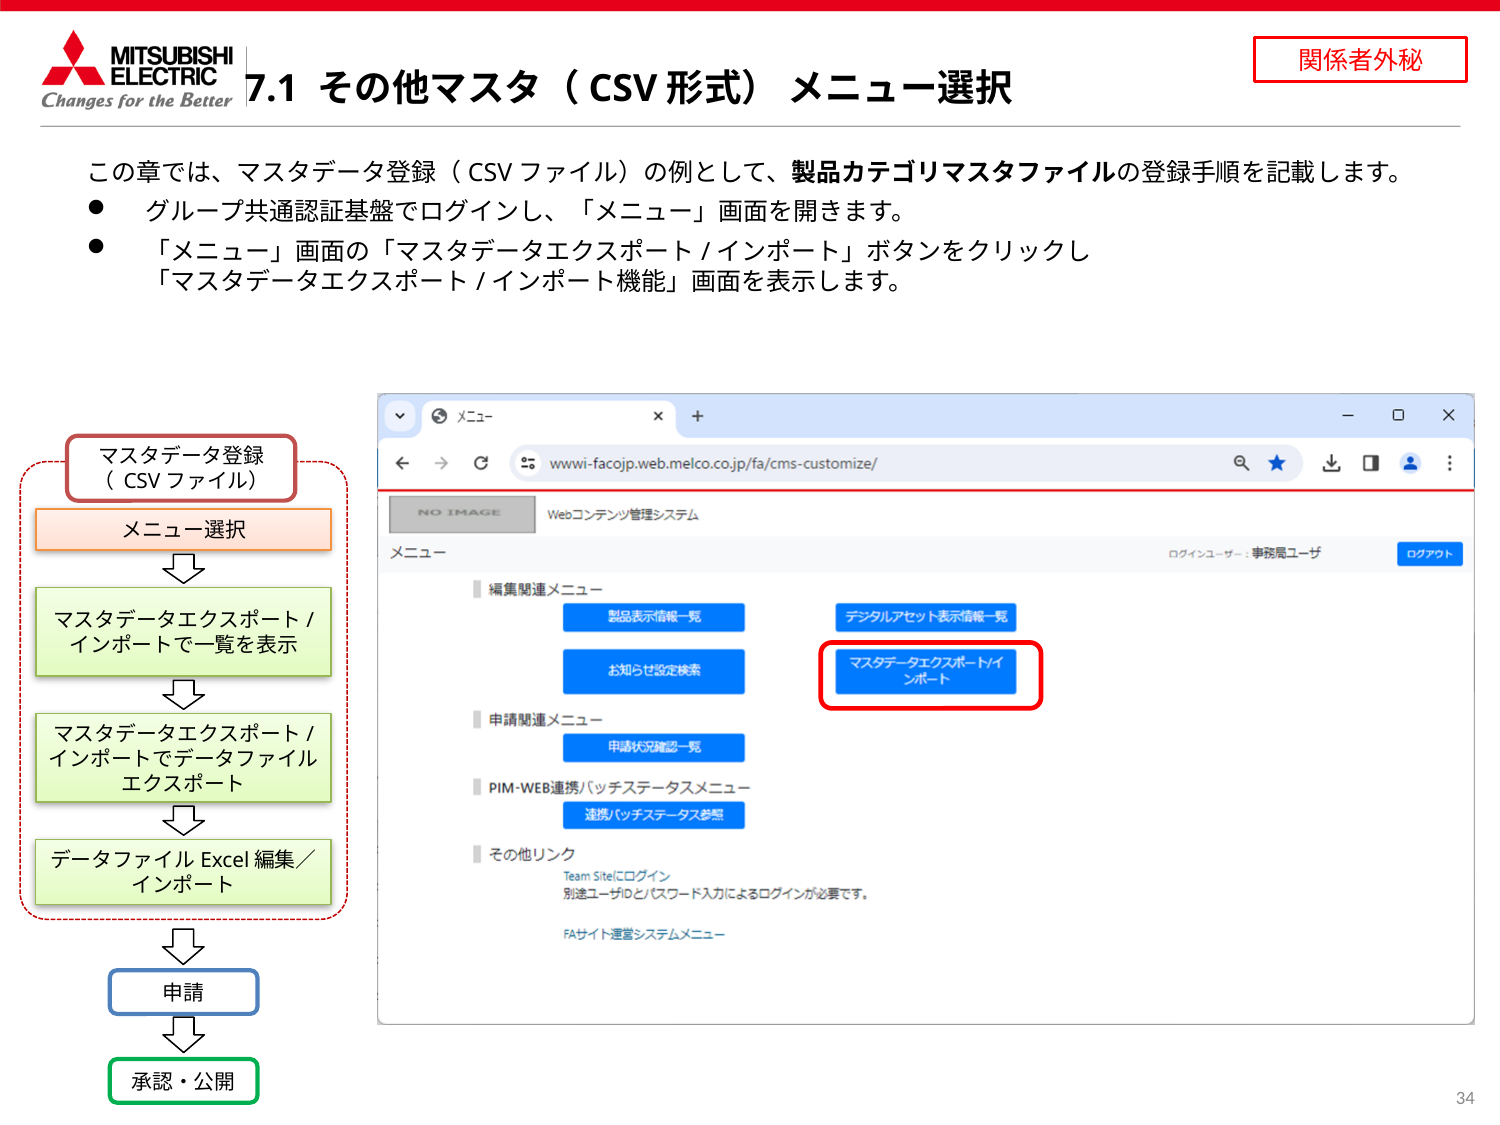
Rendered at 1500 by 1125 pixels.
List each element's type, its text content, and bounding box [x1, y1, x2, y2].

text_box 申請 [107, 968, 260, 1017]
text_box 7.1 その他マスタ（CSV形式） メニュー選択 [229, 45, 1401, 127]
text_box [18, 459, 350, 922]
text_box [377, 393, 1476, 1025]
text_box マスタデータエクスポート/ インポートで一覧を表示 [35, 587, 332, 677]
text_box [160, 552, 207, 586]
text_box マスタデータエクスポート/ インポートでデータファイル エクスポート [35, 713, 332, 803]
text_box [161, 1016, 207, 1055]
text_box [160, 810, 207, 837]
text_box マスタデータ登録 （ CSVファイル） [64, 433, 298, 503]
text_box 承認・公開 [107, 1056, 260, 1105]
text_box データファイルExcel編集／ インポート [35, 839, 332, 905]
list この章では、マスタデータ登録（CSVファイル）の例として、製品カテゴリマスタファイルの登録手順を記載します。 グループ共通認証基盤でログインし、「メニュー」画面を開きます。 「メニュー」画面の「マスタデータエクスポート/インポート」ボタンをクリックし 「マスタデータエクスポート/インポート機能」画面を表示します。 [71, 148, 1448, 349]
picture [0, 0, 1500, 1125]
slide_number 34 [1376, 1073, 1490, 1122]
text_box [160, 678, 207, 712]
text_box メニュー選択 [35, 508, 332, 551]
text_box [160, 926, 206, 967]
